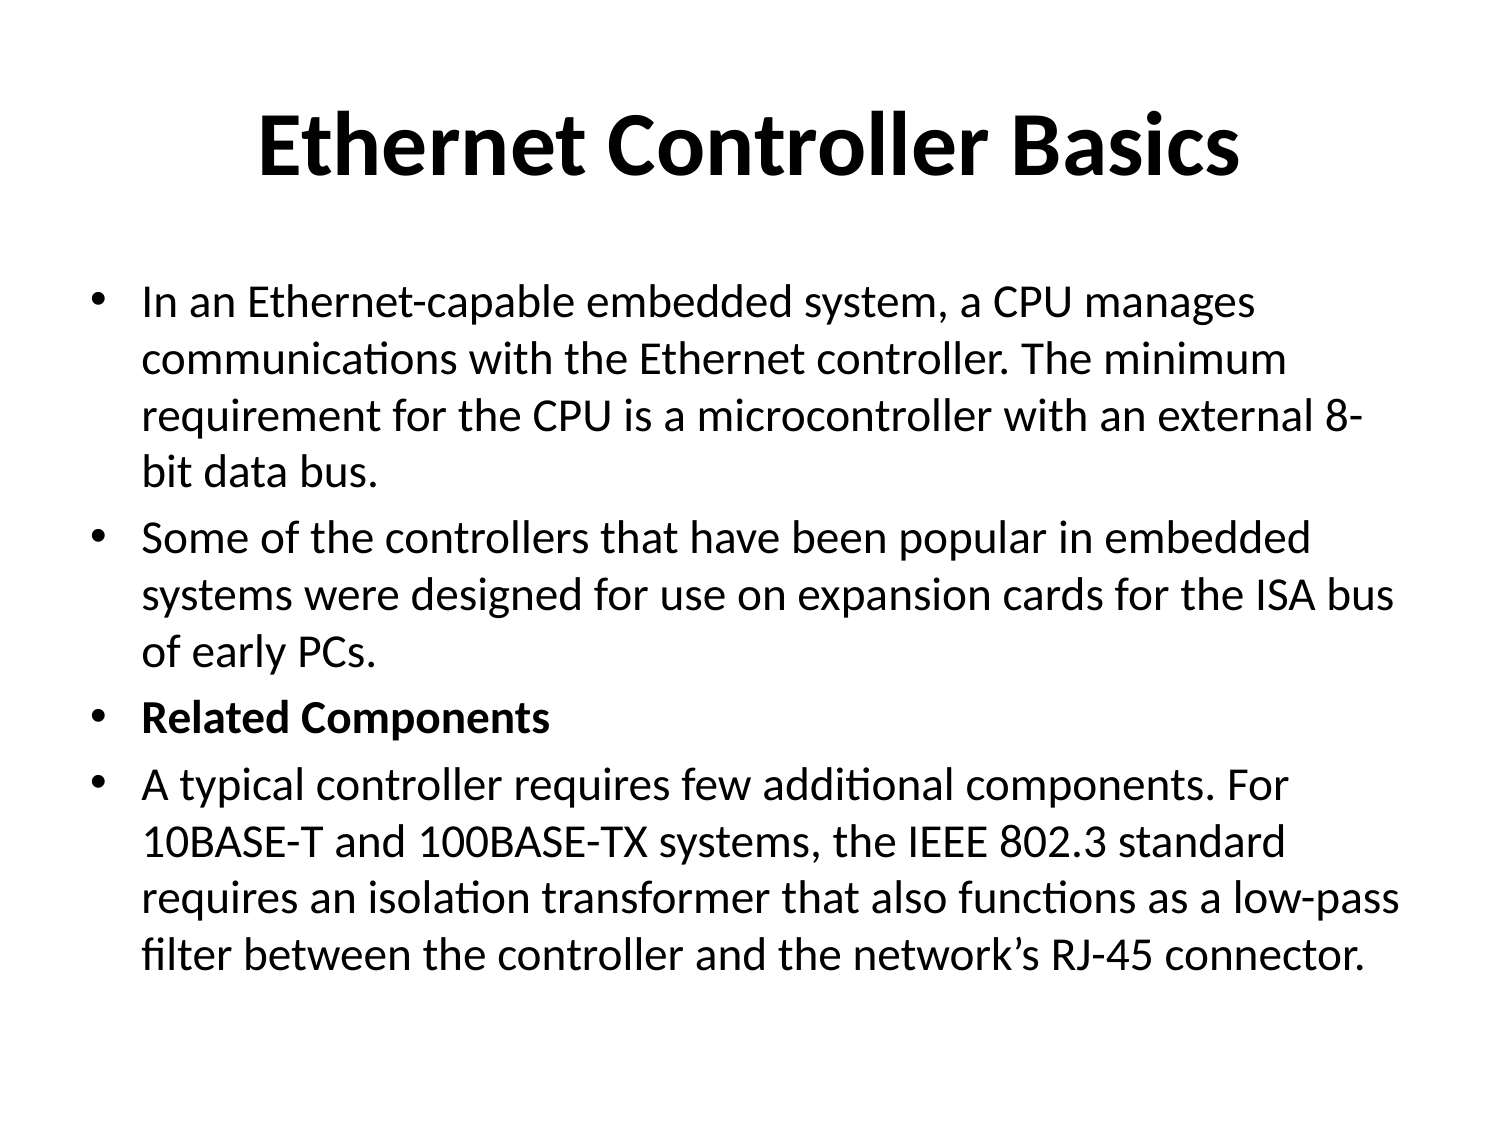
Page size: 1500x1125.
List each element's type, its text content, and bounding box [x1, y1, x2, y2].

title Ethernet Controller Basics [75, 45, 1425, 233]
list In an Ethernet-capable embedded system, a CPU manages communications with the Ethernet controller. The minimum requirement for the CPU is a microcontroller with an external 8-bit data bus. Some of the controllers that have been popular in embedded systems were designed for use on expansion cards for the ISA bus of early PCs. Related Components A typical controller requires few additional components. For 10BASE-T and 100BASE-TX systems, the IEEE 802.3 standard requires an isolation transformer that also functions as a low-pass filter between the controller and the network’s RJ-45 connector. [75, 262, 1425, 1005]
